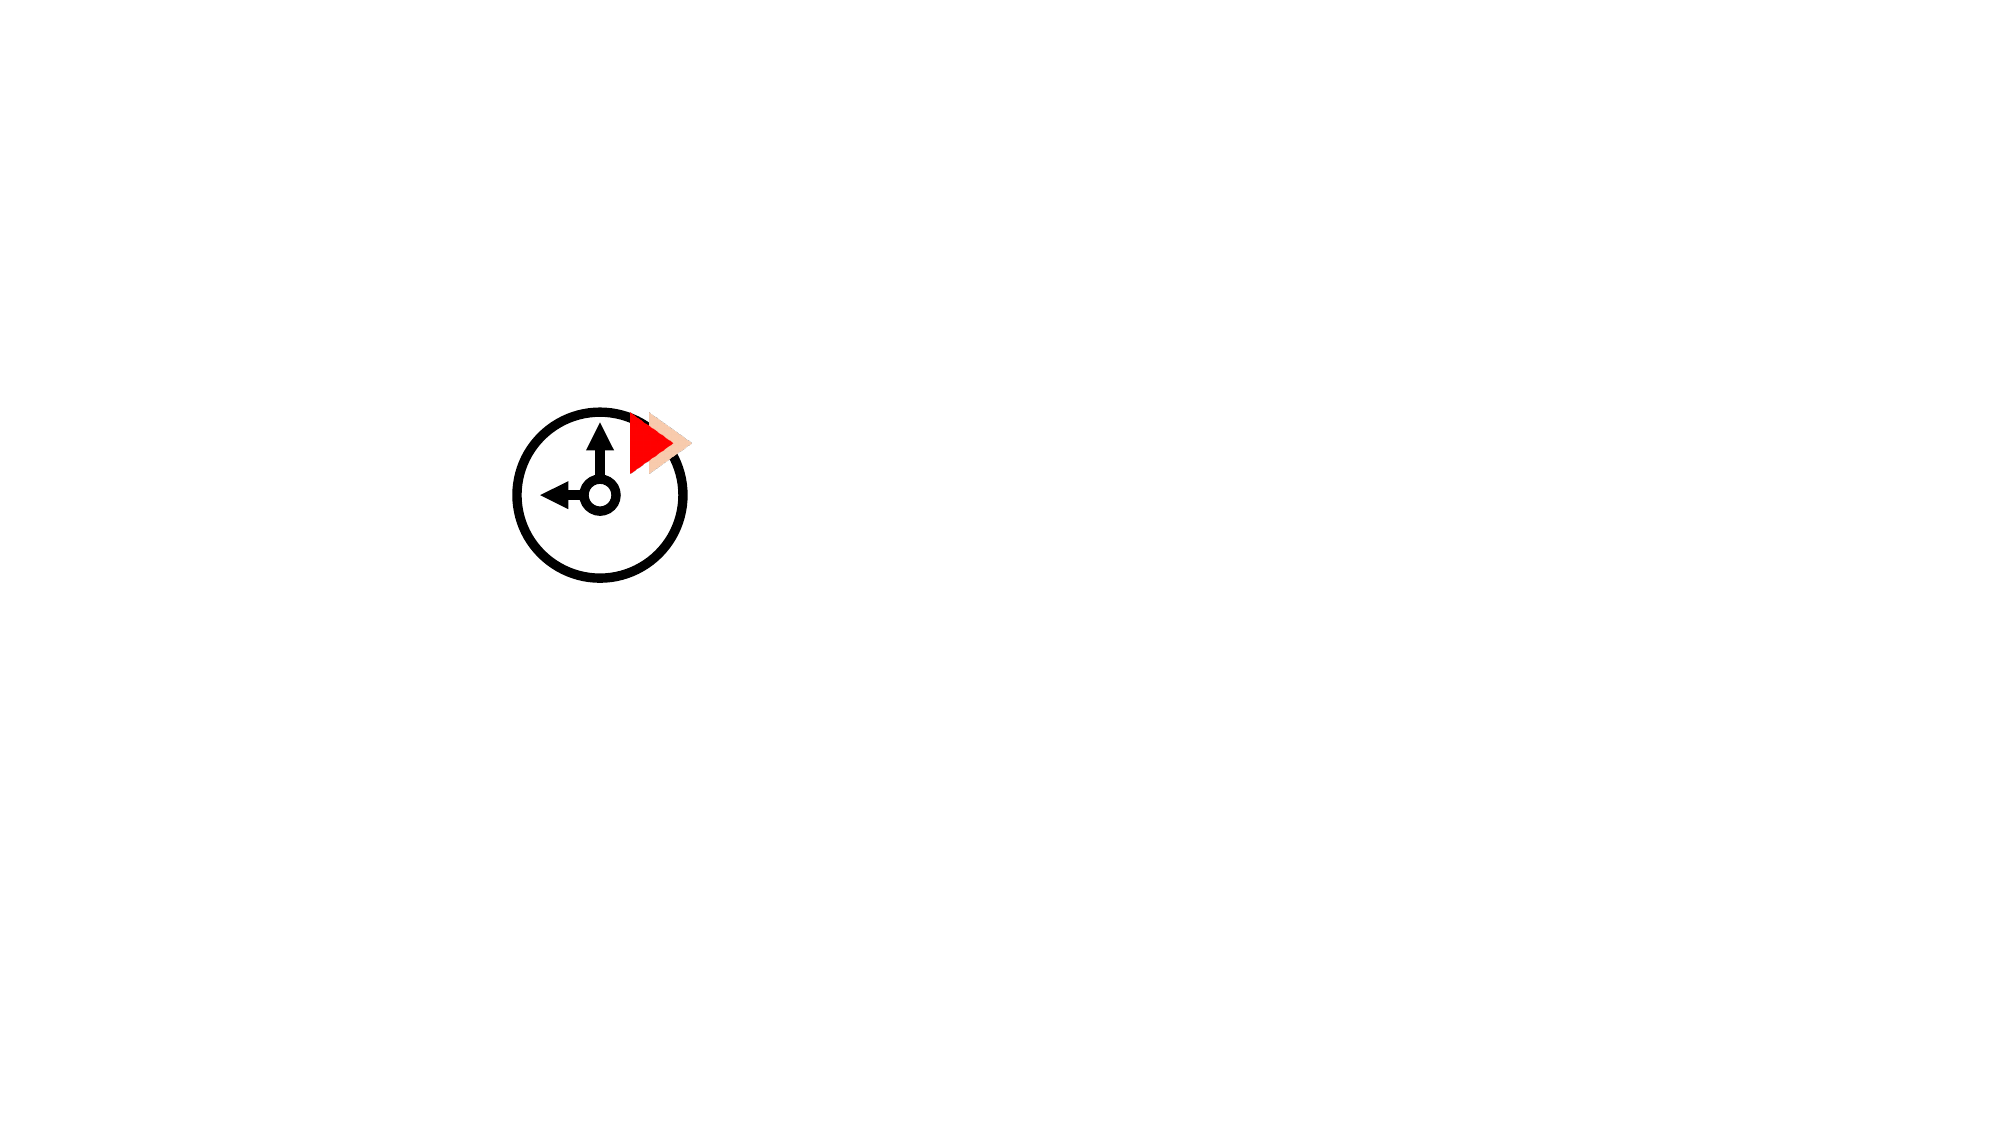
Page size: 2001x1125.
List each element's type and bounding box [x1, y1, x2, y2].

text_box [515, 411, 685, 580]
picture [630, 412, 692, 474]
text_box [583, 478, 618, 513]
